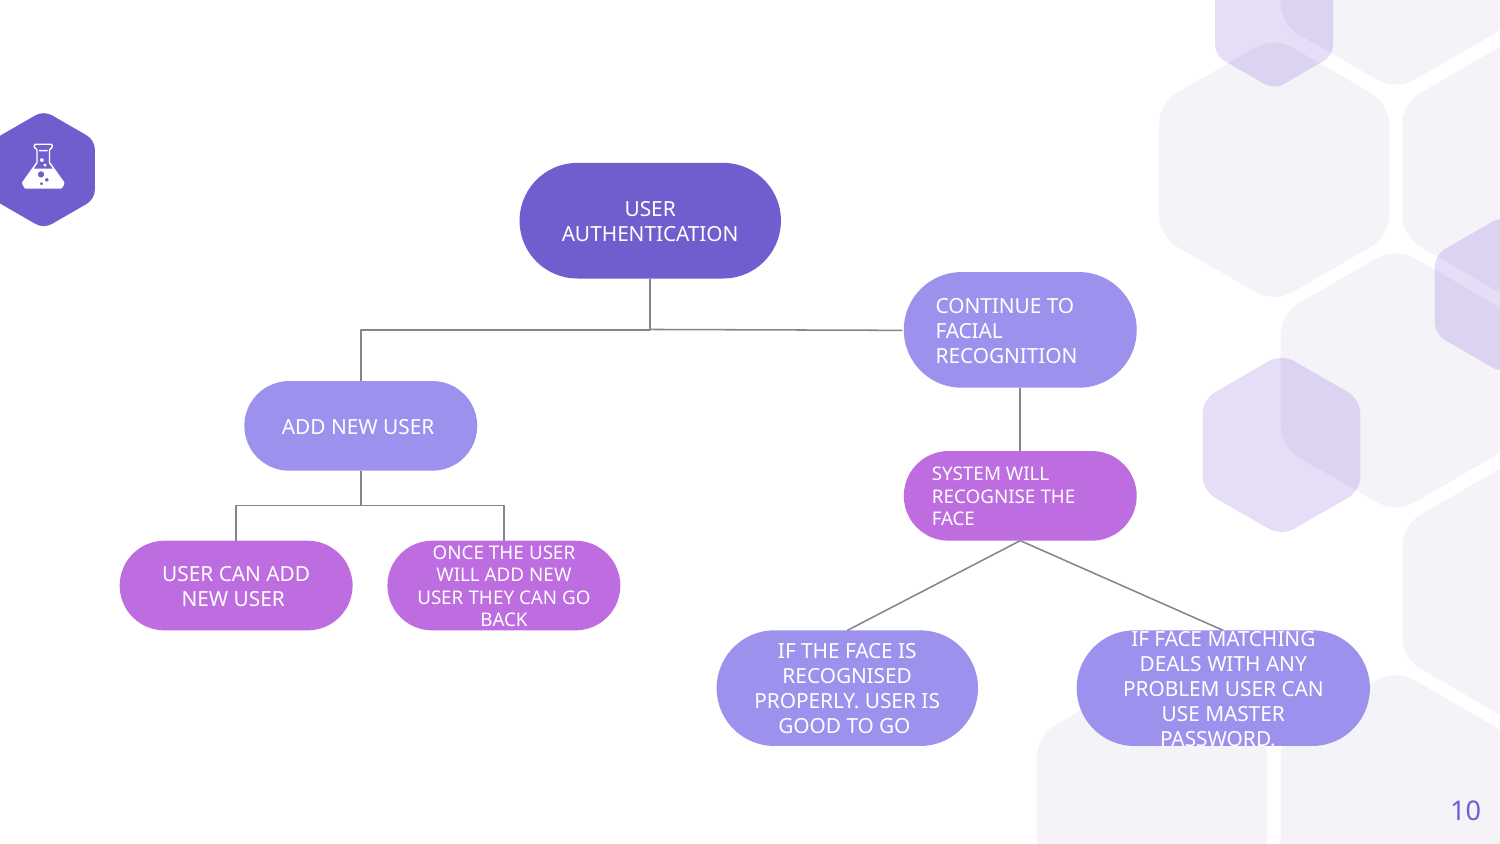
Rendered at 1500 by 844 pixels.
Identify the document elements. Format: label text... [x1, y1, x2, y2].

text_box USER AUTHENTICATION [533, 162, 781, 279]
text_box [397, 433, 468, 578]
slide_number 10 [1391, 779, 1482, 844]
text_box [453, 184, 557, 475]
text_box IF FACE MATCHING DEALS WITH ANY PROBLEM USER CAN USE MASTER PASSWORD. [1076, 630, 1370, 746]
text_box ONCE THE USER WILL ADD NEW USER THEY CAN GO BACK [387, 540, 621, 631]
text_box USER CAN ADD NEW USER [119, 540, 353, 631]
text_box ADD NEW USER [244, 381, 448, 471]
text_box IF THE FACE IS RECOGNISED PROPERLY. USER IS GOOD TO GO [716, 630, 979, 746]
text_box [1019, 540, 1224, 631]
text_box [21, 143, 65, 190]
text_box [263, 443, 334, 569]
text_box CONTINUE TO FACIAL RECOGNITION [903, 272, 1137, 388]
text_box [847, 540, 1018, 631]
text_box SYSTEM WILL RECOGNISE THE FACE [903, 451, 1137, 539]
